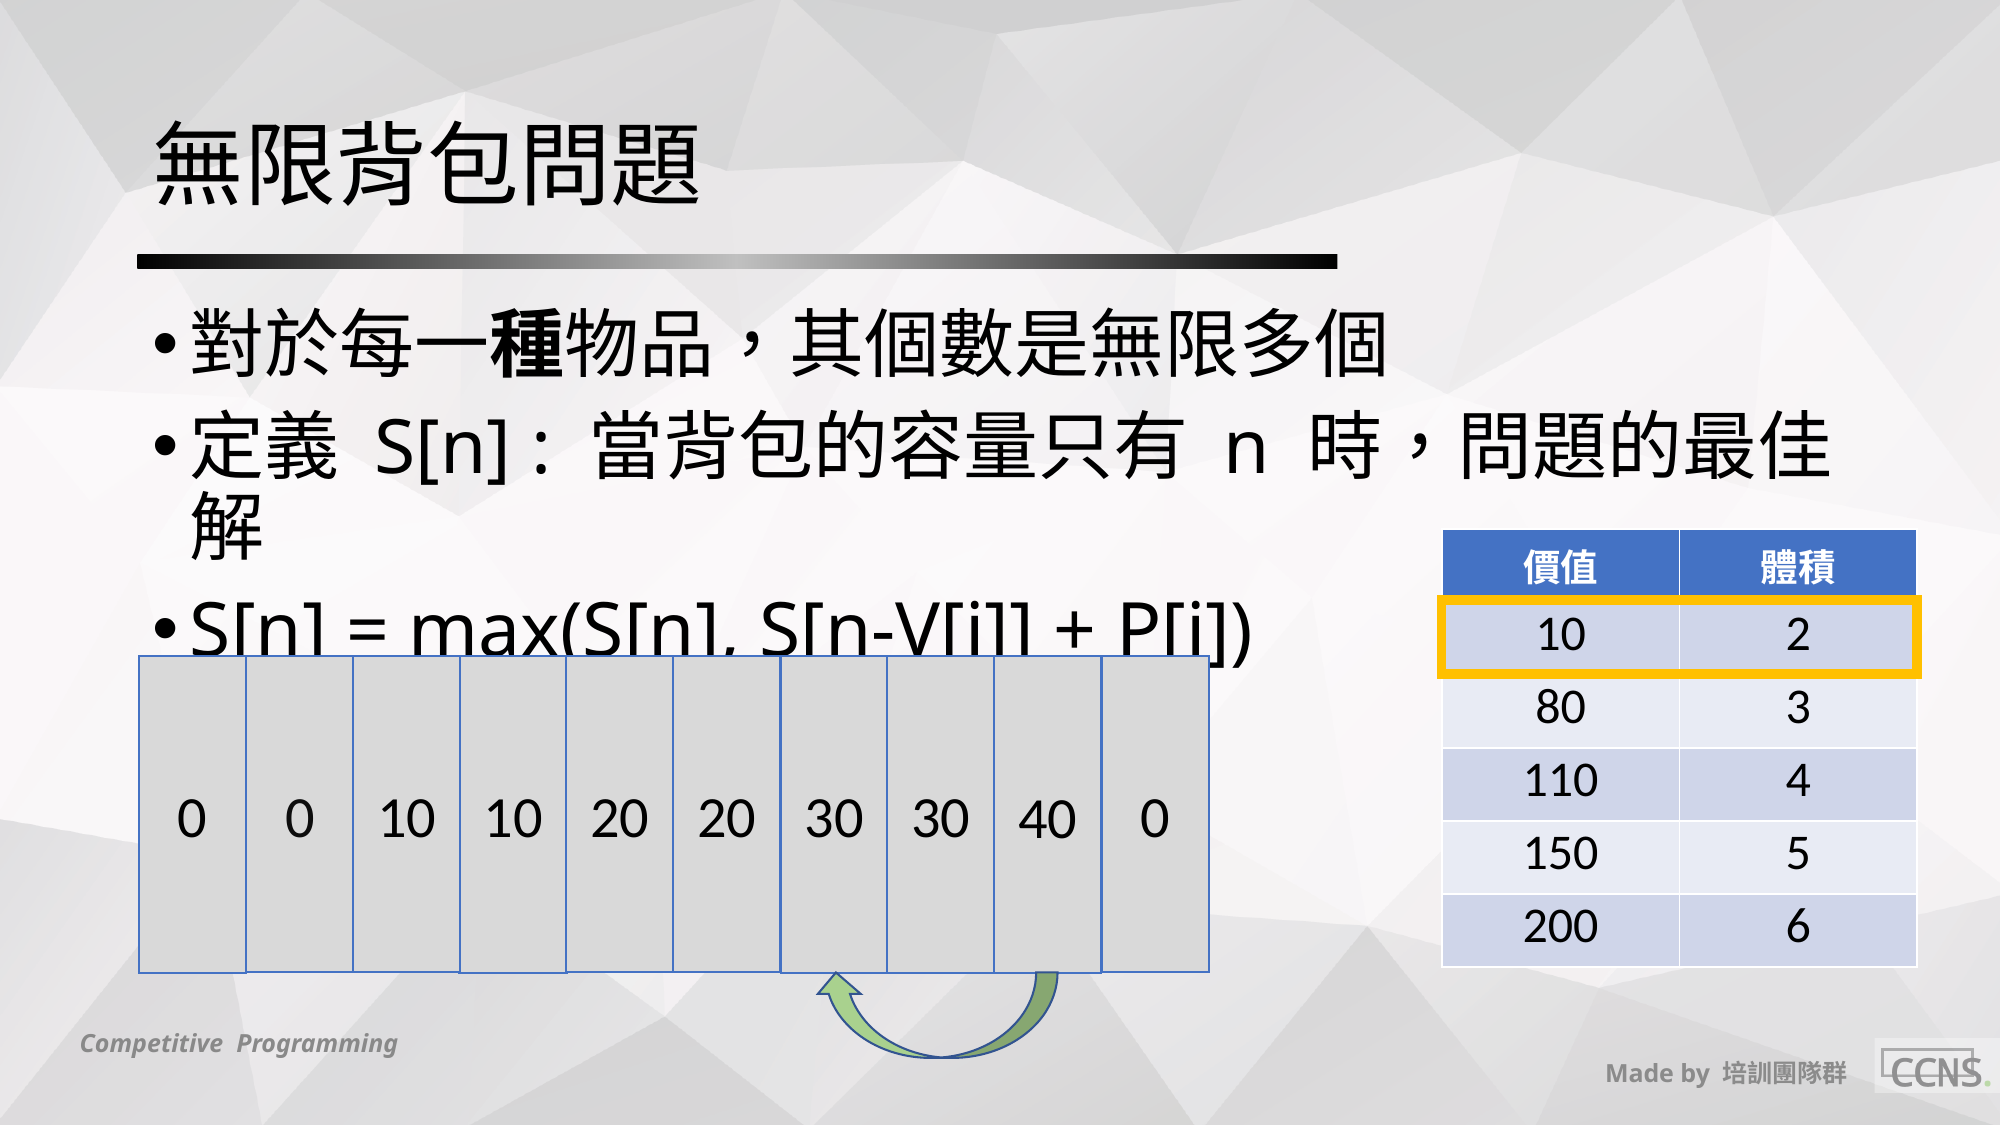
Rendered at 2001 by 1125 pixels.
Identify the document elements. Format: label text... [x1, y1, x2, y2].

text_box [815, 970, 1059, 1059]
text_box 20 [565, 655, 672, 973]
table_cell 200 [1443, 895, 1679, 966]
text_box 0 [245, 655, 352, 973]
text_box 10 [458, 655, 568, 974]
text_box 10 [352, 655, 461, 973]
text_box [1441, 599, 1918, 675]
table_cell 3 [1680, 676, 1916, 747]
table_header 體積 [1680, 530, 1916, 599]
text_box 40 [993, 655, 1102, 974]
table_header 價值 [1443, 530, 1679, 599]
list 對於每一種物品，其個數是無限多個 定義 S[n] : 當背包的容量只有 n 時，問題的最佳解 S[n] = max(S[n], S[n-V[i]] + P[i]) [137, 299, 1863, 1014]
table_cell 6 [1680, 895, 1916, 966]
table_cell 80 [1443, 676, 1679, 747]
picture [0, 0, 2000, 1125]
title 無限背包問題 [137, 59, 1863, 278]
text_box 0 [138, 655, 247, 974]
text_box 0 [1101, 655, 1210, 973]
table_cell 150 [1443, 822, 1679, 893]
text_box 20 [672, 655, 780, 973]
table_cell 4 [1680, 749, 1916, 820]
text_box 30 [886, 655, 993, 974]
table_cell 110 [1443, 749, 1679, 820]
text_box 30 [780, 655, 886, 974]
table_cell 5 [1680, 822, 1916, 893]
